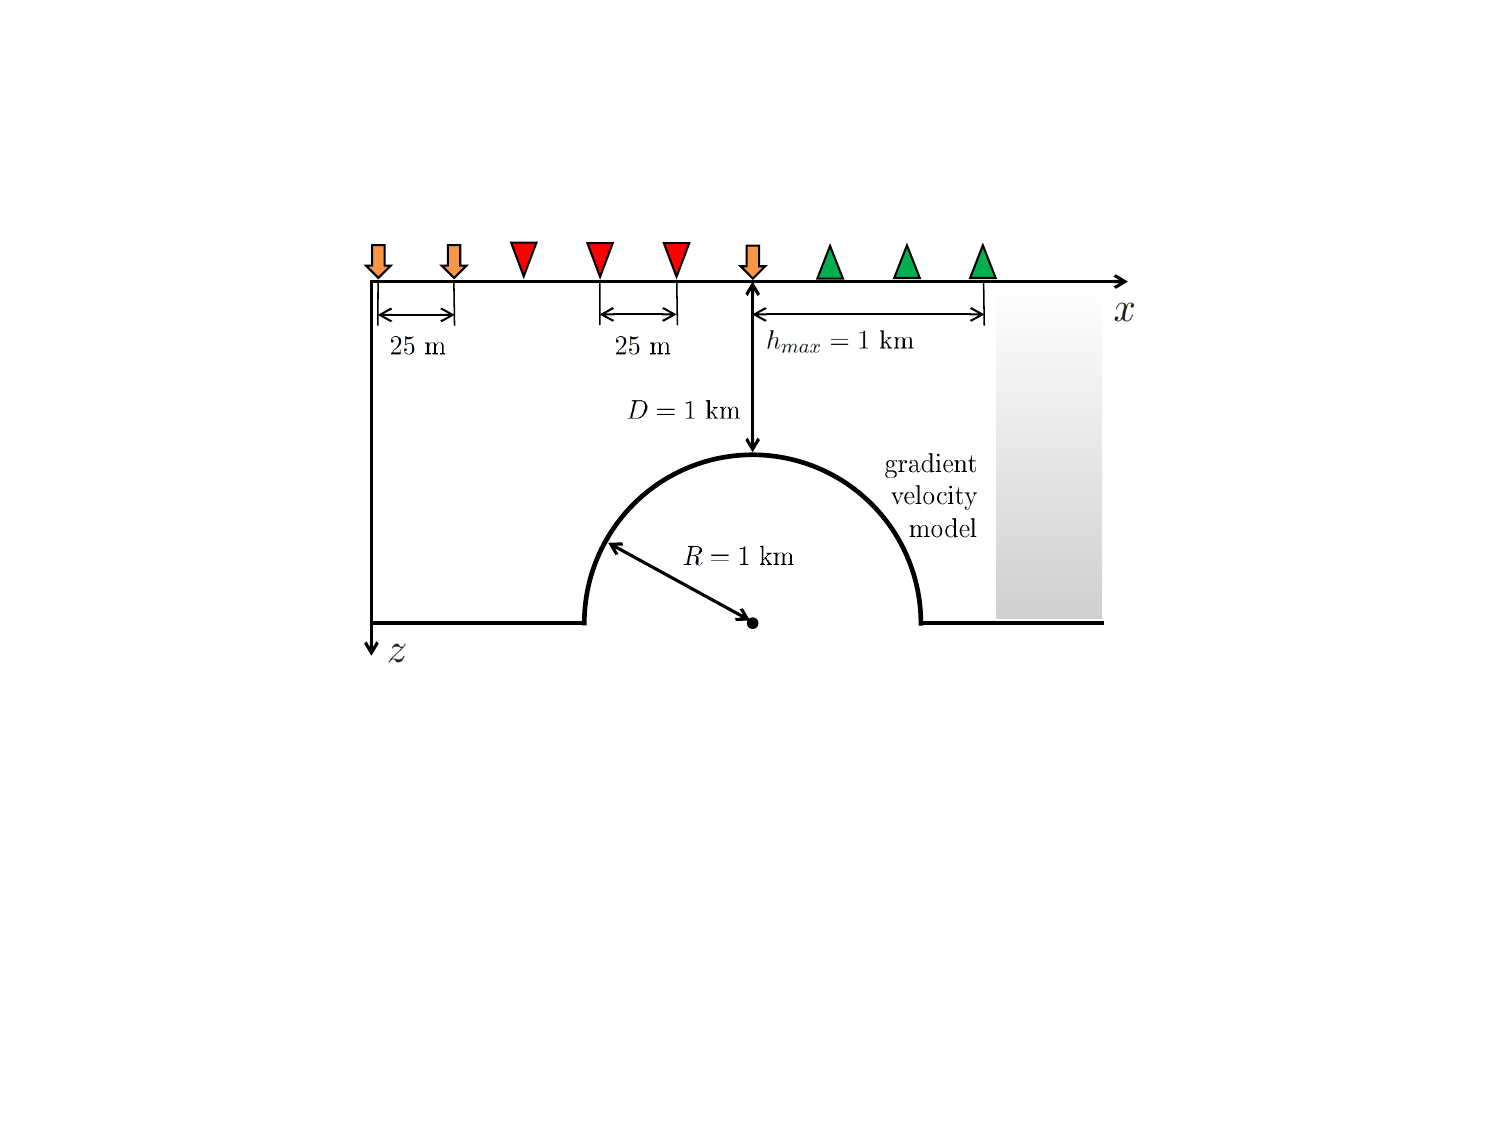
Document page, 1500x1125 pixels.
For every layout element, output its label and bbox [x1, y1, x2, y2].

text_box [608, 542, 751, 621]
text_box [994, 290, 1104, 621]
picture [386, 639, 409, 664]
text_box [441, 245, 467, 279]
text_box [583, 454, 922, 626]
text_box [740, 245, 766, 279]
picture [626, 396, 741, 421]
text_box [511, 242, 537, 277]
picture [383, 330, 450, 360]
picture [901, 516, 978, 544]
text_box [894, 245, 920, 279]
text_box [817, 245, 843, 279]
picture [880, 452, 983, 479]
picture [887, 484, 979, 511]
picture [683, 542, 796, 568]
picture [607, 330, 674, 360]
text_box [366, 245, 391, 279]
text_box [587, 243, 613, 277]
text_box [663, 243, 690, 277]
text_box [749, 617, 759, 629]
picture [1111, 298, 1137, 323]
text_box [970, 245, 996, 278]
picture [760, 326, 916, 356]
